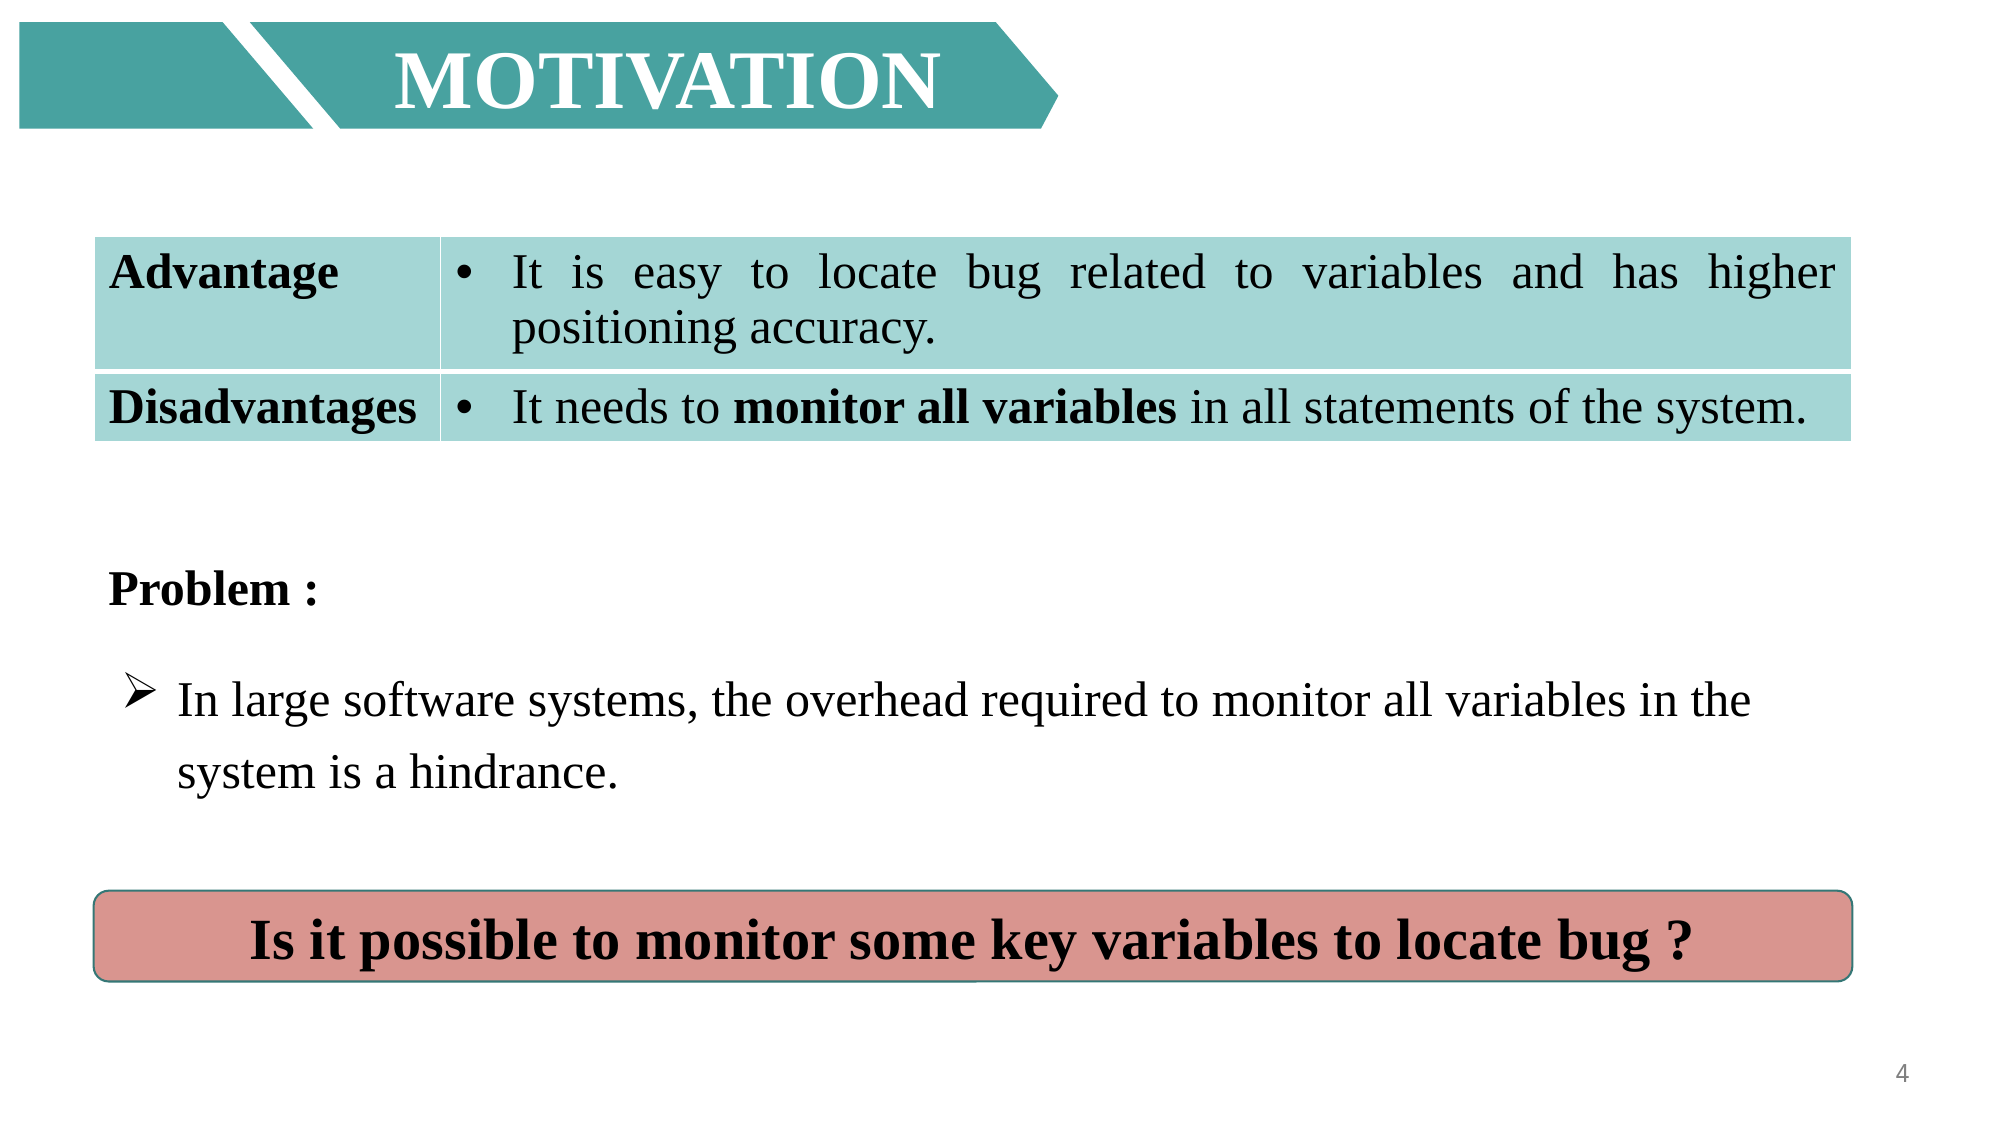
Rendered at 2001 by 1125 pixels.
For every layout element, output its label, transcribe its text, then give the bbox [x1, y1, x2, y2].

table_header It is easy to locate bug related to variables and has higher positioning accuracy. [441, 237, 1851, 369]
text_box Problem : [93, 547, 1853, 623]
table_header Advantage [95, 237, 440, 369]
table_cell Disadvantages [95, 374, 440, 441]
text_box In large software systems, the overhead required to monitor all variables in the system is a hindrance. [106, 647, 1853, 806]
text_box Is it possible to monitor some key variables to locate bug ? [92, 889, 1854, 983]
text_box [19, 22, 1059, 129]
table_cell It needs to monitor all variables in all statements of the system. [441, 374, 1851, 441]
slide_number 4 [1412, 1042, 1925, 1103]
